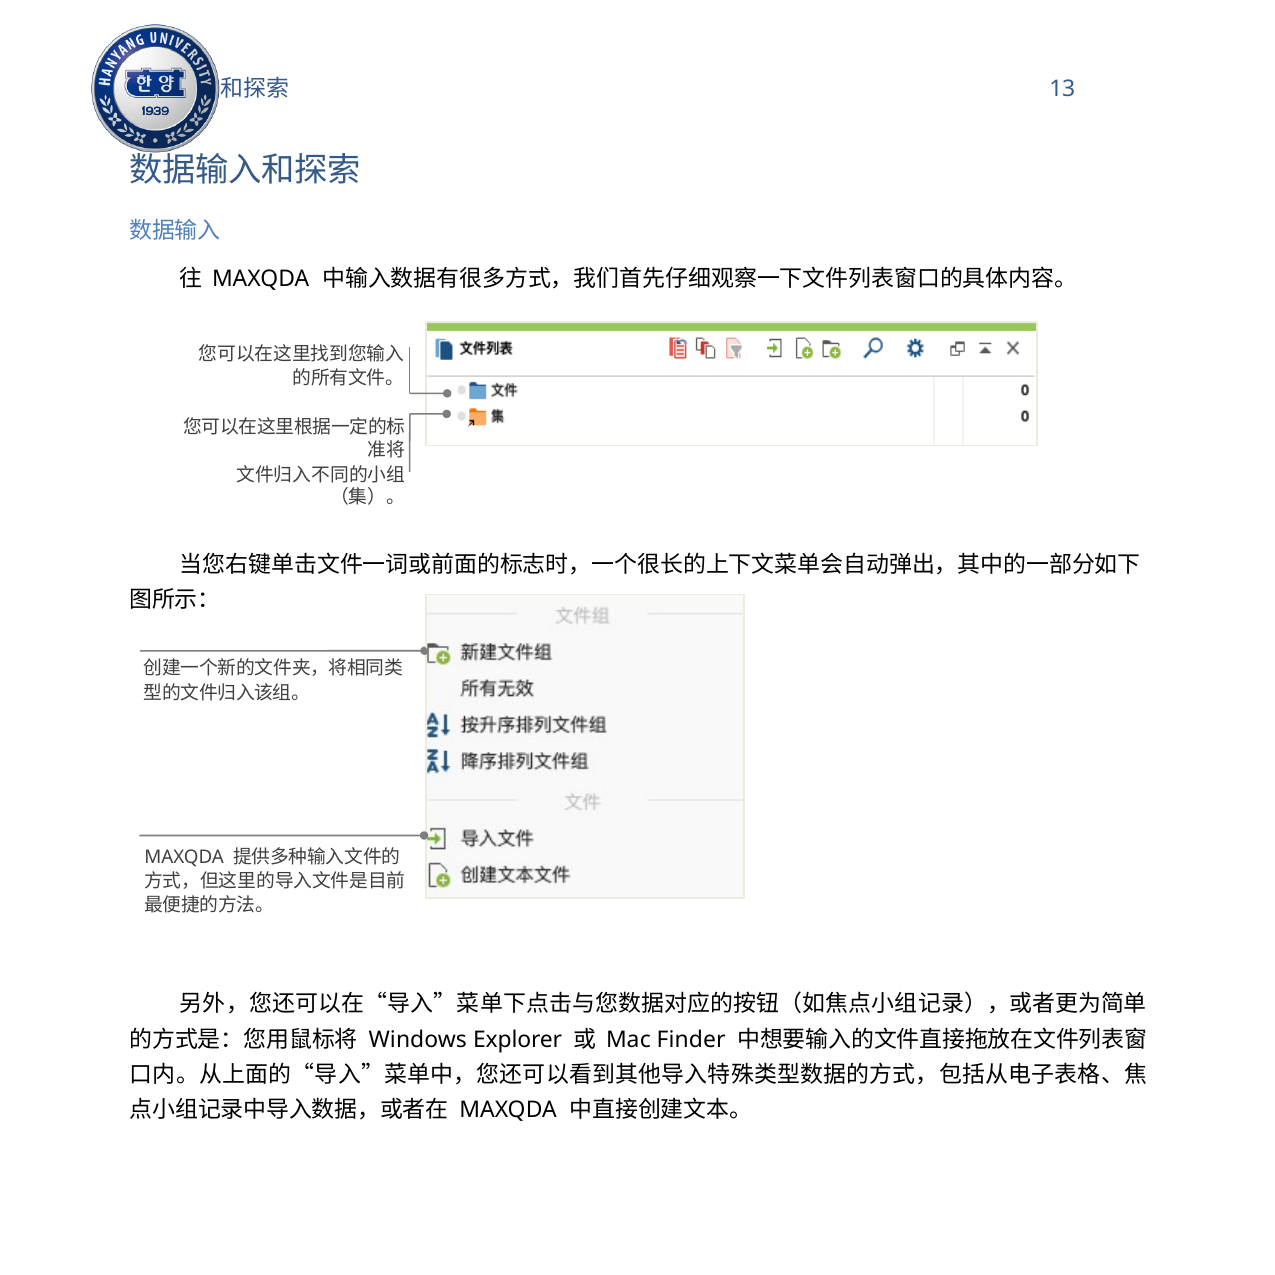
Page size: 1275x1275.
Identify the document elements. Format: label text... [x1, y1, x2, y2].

text_box 创建一个新的文件夹，将相同类 型的文件归入该组。 [141, 652, 409, 703]
picture [83, 17, 222, 158]
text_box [408, 346, 452, 474]
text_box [425, 320, 1038, 447]
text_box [425, 593, 745, 900]
text_box 数据输入和探索 数据输入 往 MAXQDA 中输入数据有很多方式，我们首先仔细观察一下文件列表窗口的具体内容。 您可以在这里找到您输入 的所有文件。 您可以在这里根据一定的标准将 文件归入不同的小组（集）。 当您右键单击文件一词或前面的标志时，一个很长的上下文菜单会自动弹出，其中的一部分如下图所示： [127, 146, 1147, 613]
text_box MAXQDA 提供多种输入文件的方式，但这里的导入文件是目前最便捷的方法。 [142, 840, 410, 915]
text_box 数据输入和探索 [227, 71, 293, 102]
text_box 另外，您还可以在“导入”菜单下点击与您数据对应的按钮（如焦点小组记录），或者更为简单的方式是：您用鼠标将 Windows Explorer 或 Mac Finder 中想要输入的文件直接拖放在文件列表窗口内。从上面的“导入”菜单中，您还可以看到其他导入特殊类型数据的方式，包括从电子表格、焦点小组记录中导入数据，或者在 MAXQDA 中直接创建文本。 [127, 978, 1148, 1123]
text_box 13 [1047, 71, 1078, 102]
